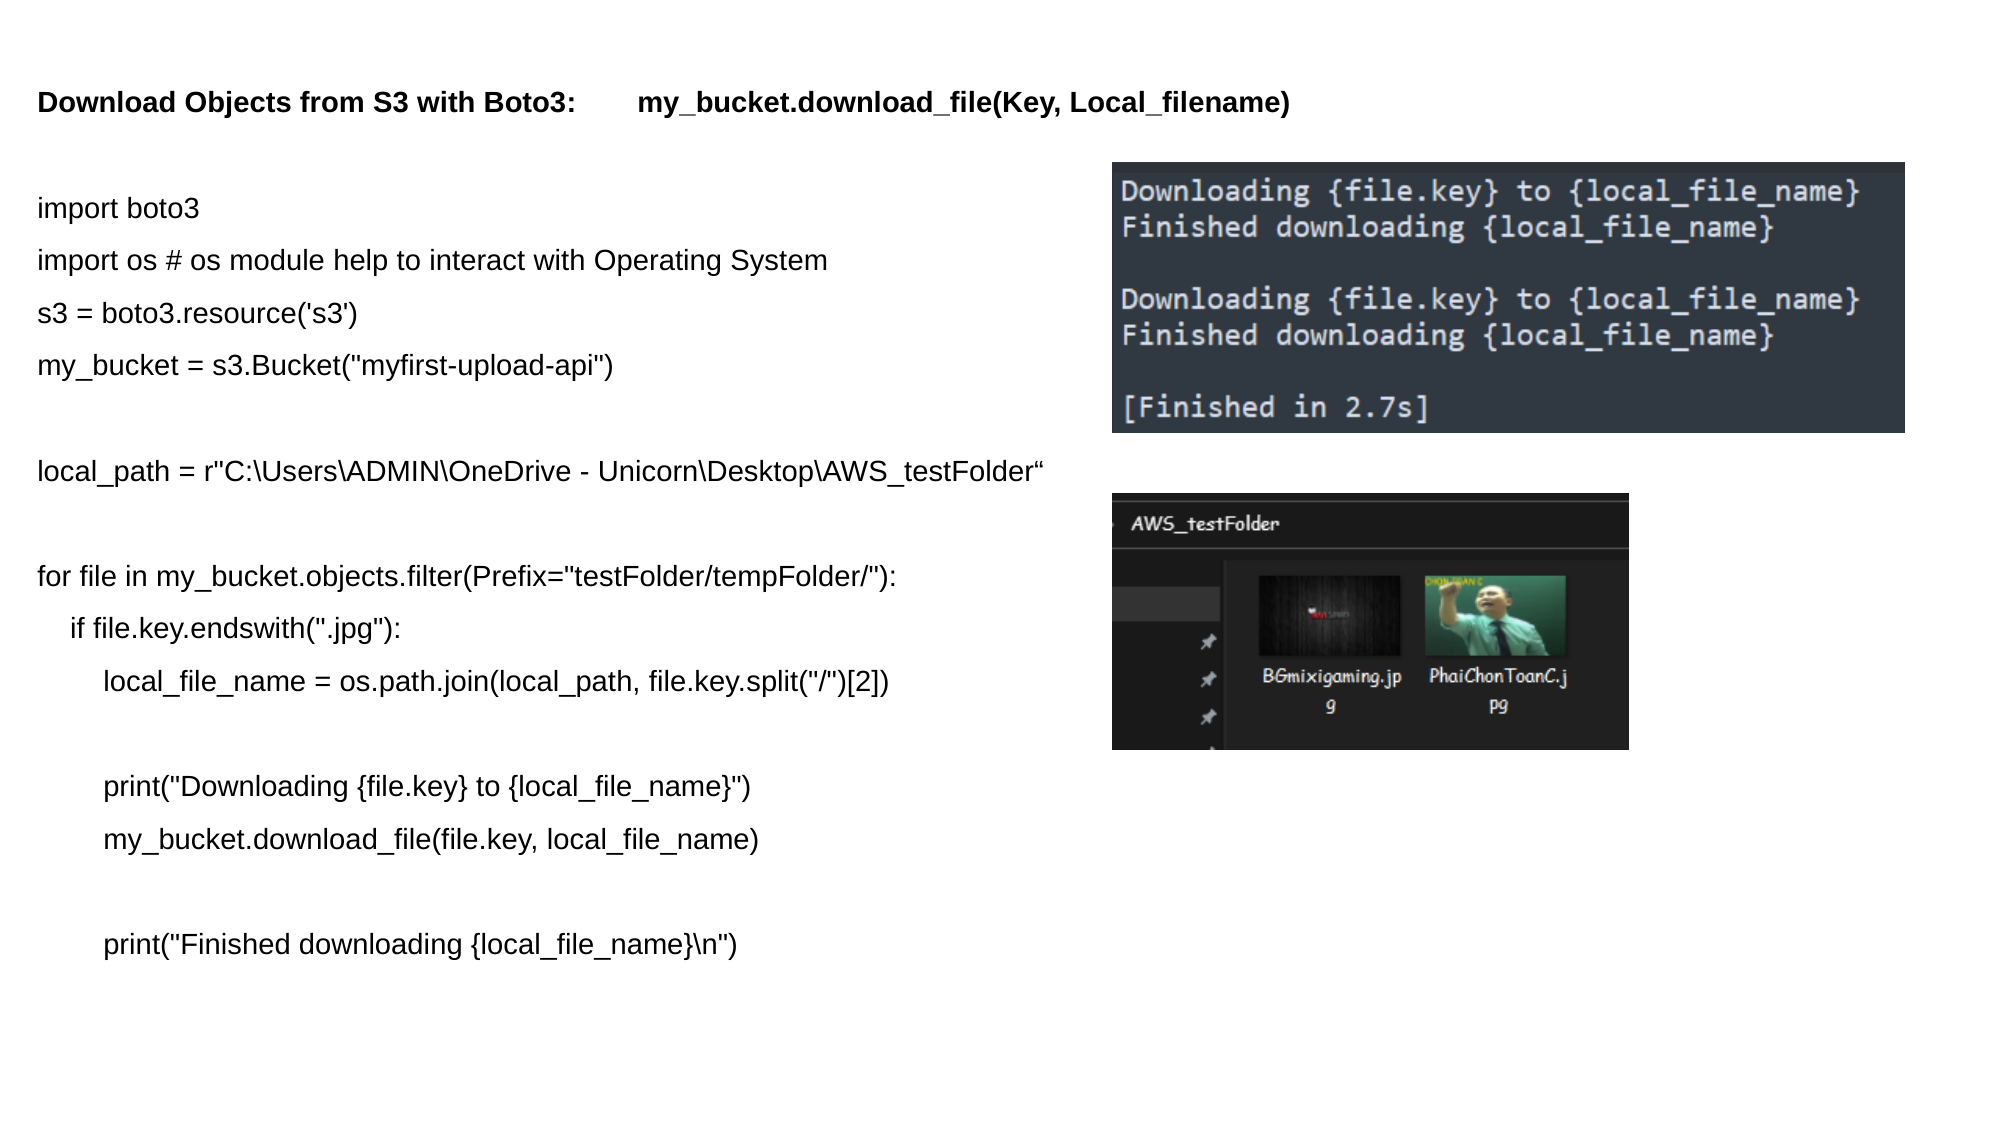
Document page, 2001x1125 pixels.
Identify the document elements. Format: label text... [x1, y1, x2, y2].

text_box Download Objects from S3 with Boto3: my_bucket.download_file(Key, Local_filename) import boto3 import os # os module help to interact with Operating System s3 = boto3.resource('s3') my_bucket = s3.Bucket("myfirst-upload-api") local_path = r"C:\Users\ADMIN\OneDrive - Unicorn\Desktop\AWS_testFolder“ for file in my_bucket.objects.filter(Prefix="testFolder/tempFolder/"): if file.key.endswith(".jpg"): local_file_name = os.path.join(local_path, file.key.split("/")[2]) print("Downloading {file.key} to {local_file_name}") my_bucket.download_file(file.key, local_file_name) print("Finished downloading {local_file_name}\n") [22, 58, 1978, 1067]
picture [1112, 162, 1905, 433]
picture [1112, 493, 1629, 750]
